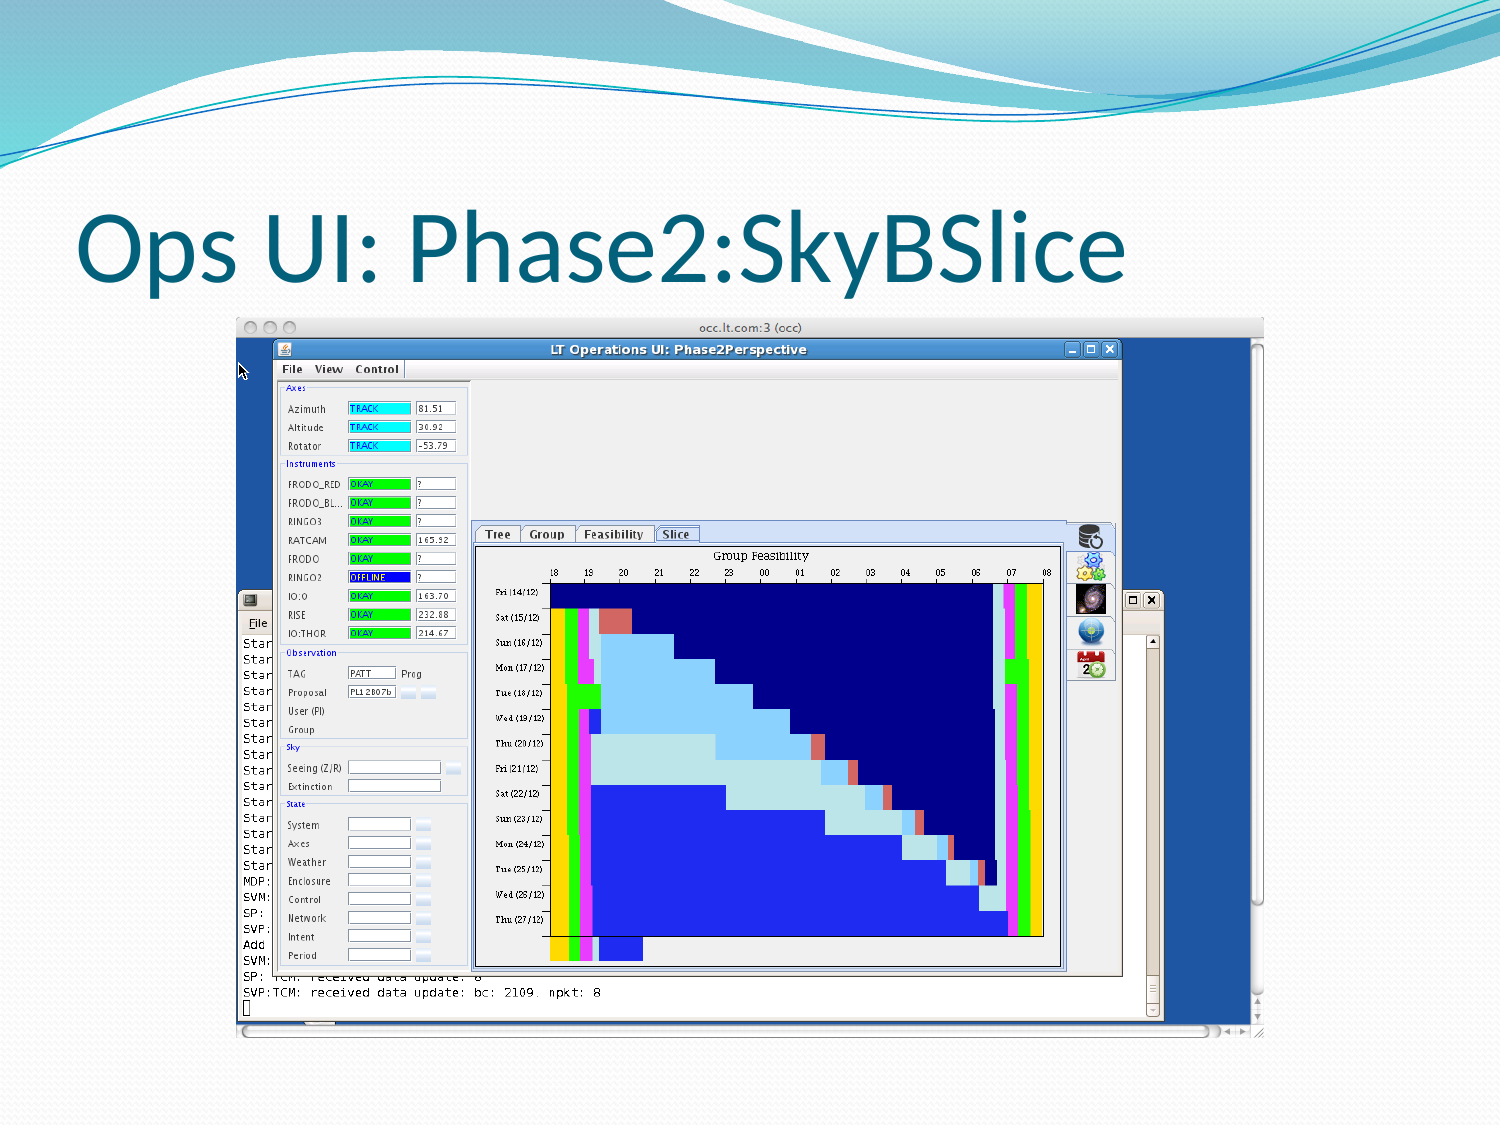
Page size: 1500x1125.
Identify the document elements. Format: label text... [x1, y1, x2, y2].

title Ops UI: Phase2:SkyBSlice [75, 115, 1425, 303]
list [235, 317, 1264, 1038]
